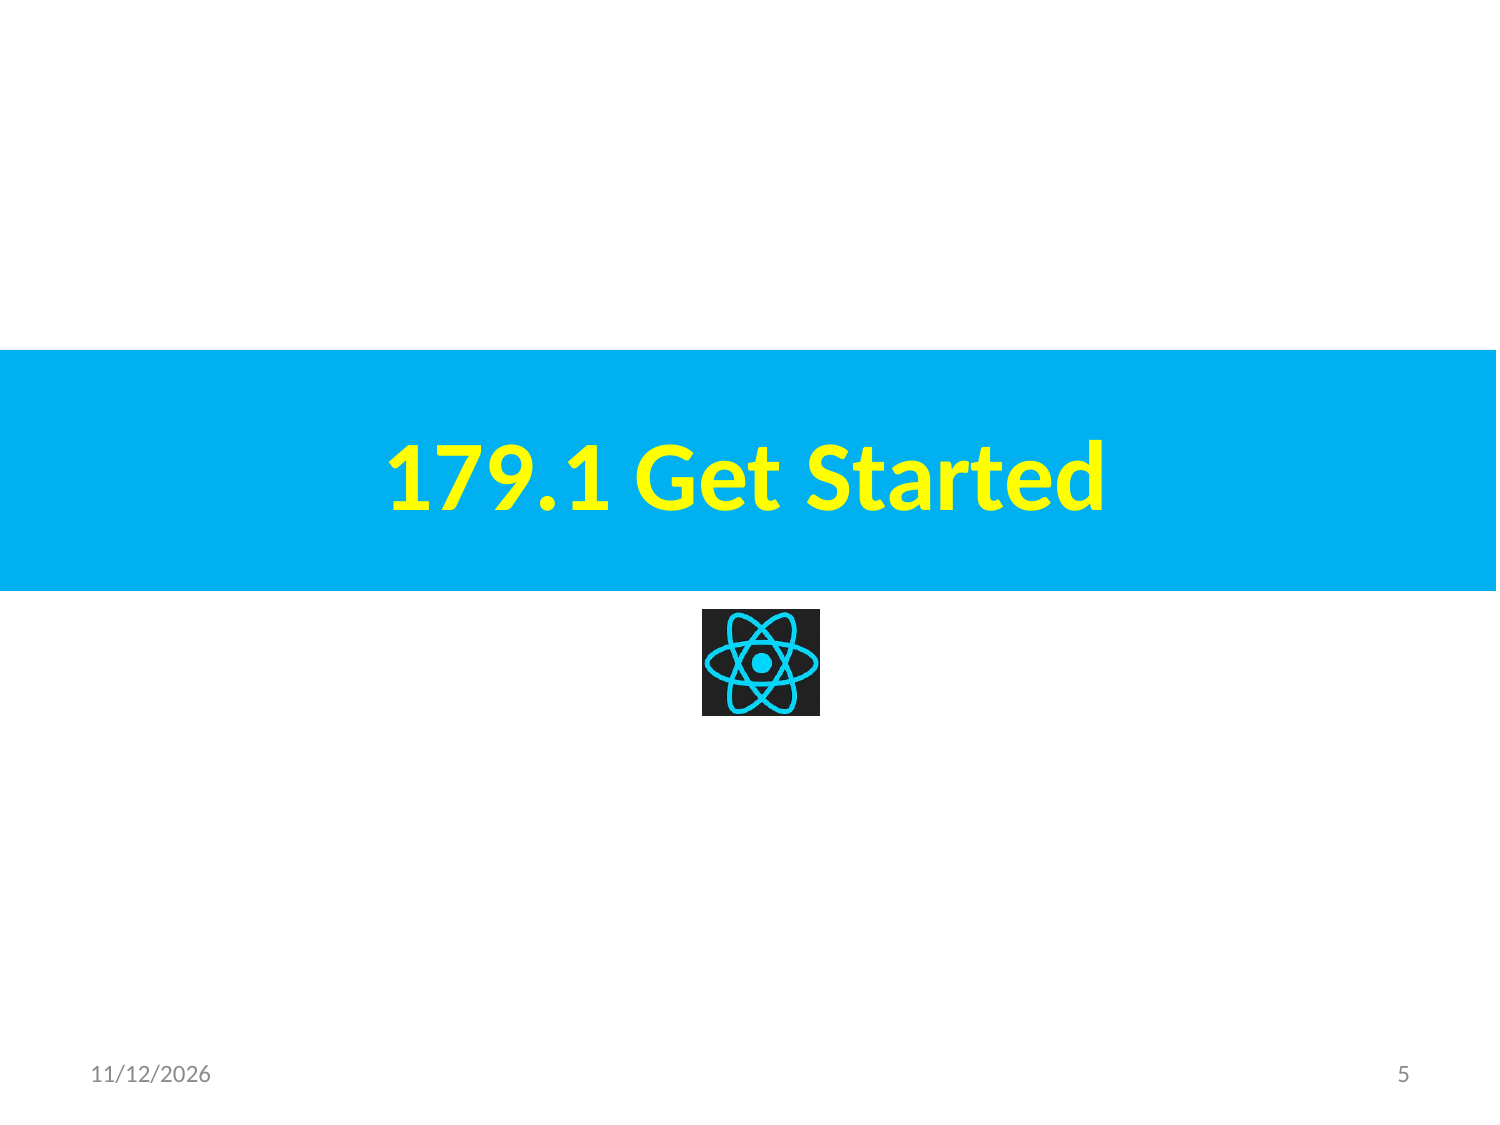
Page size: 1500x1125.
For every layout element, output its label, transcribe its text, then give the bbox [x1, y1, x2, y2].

title 179.1 Get Started [0, 349, 1496, 591]
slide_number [75, 1042, 425, 1103]
picture [702, 609, 821, 716]
slide_number 5 [1074, 1042, 1425, 1103]
